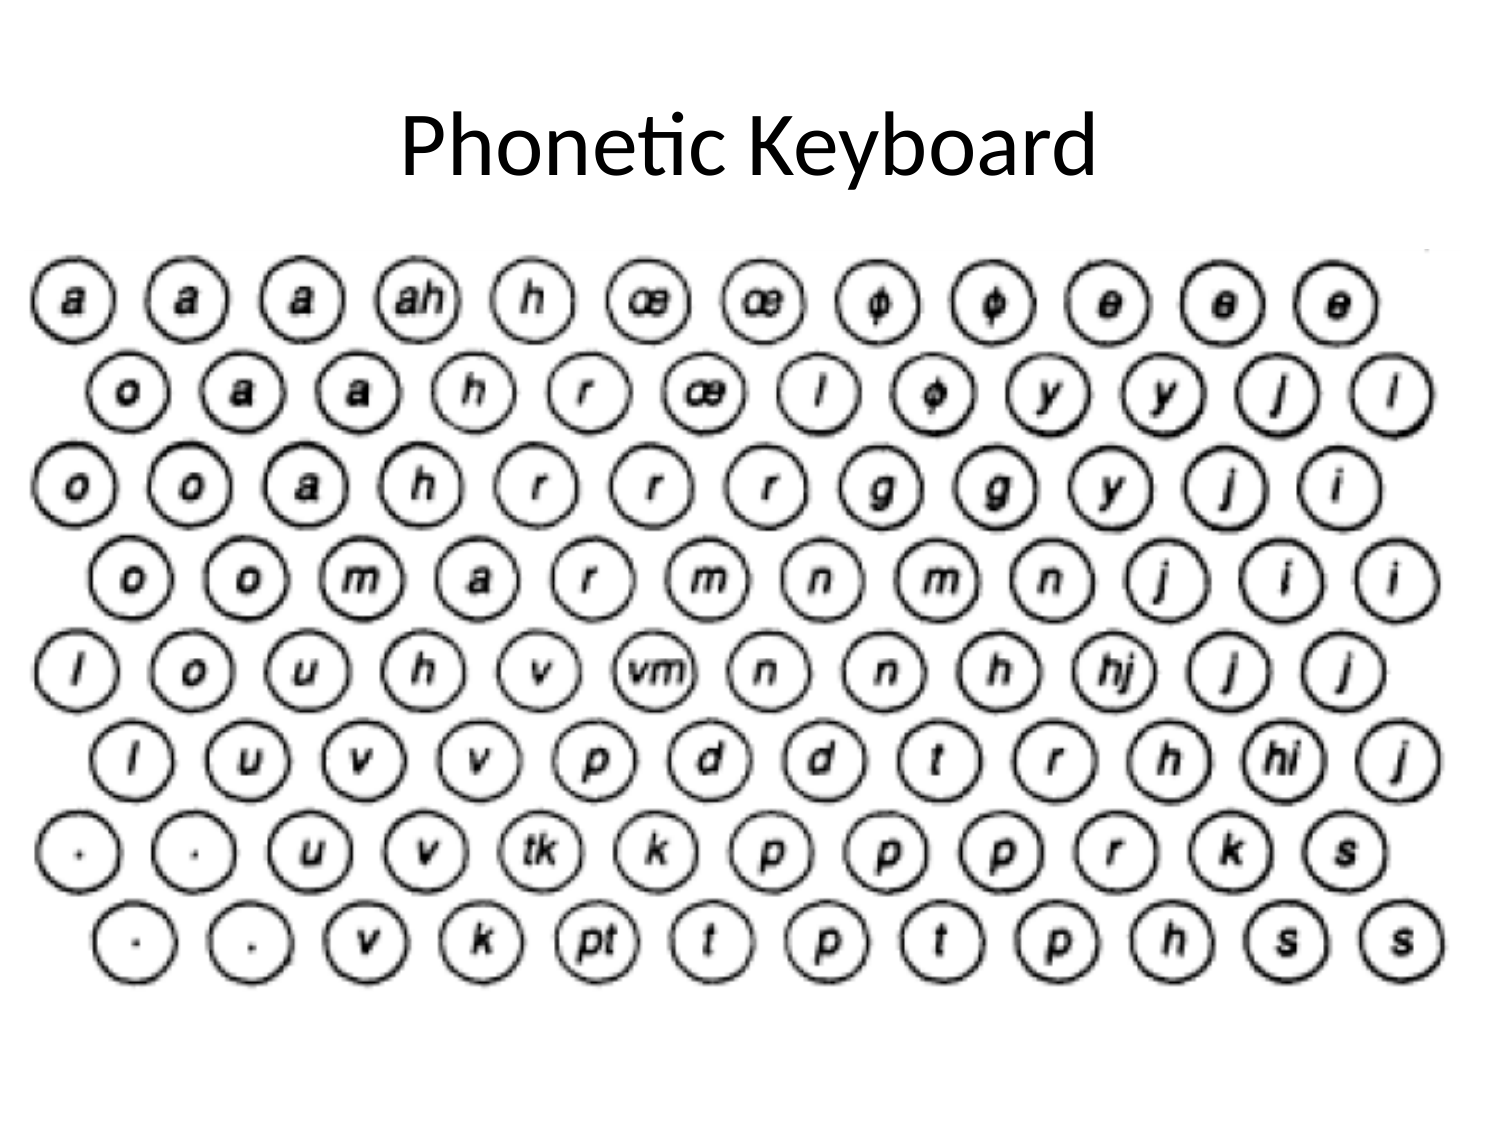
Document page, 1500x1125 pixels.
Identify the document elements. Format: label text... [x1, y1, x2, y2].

title Phonetic Keyboard [75, 45, 1425, 233]
picture [24, 249, 1461, 1001]
